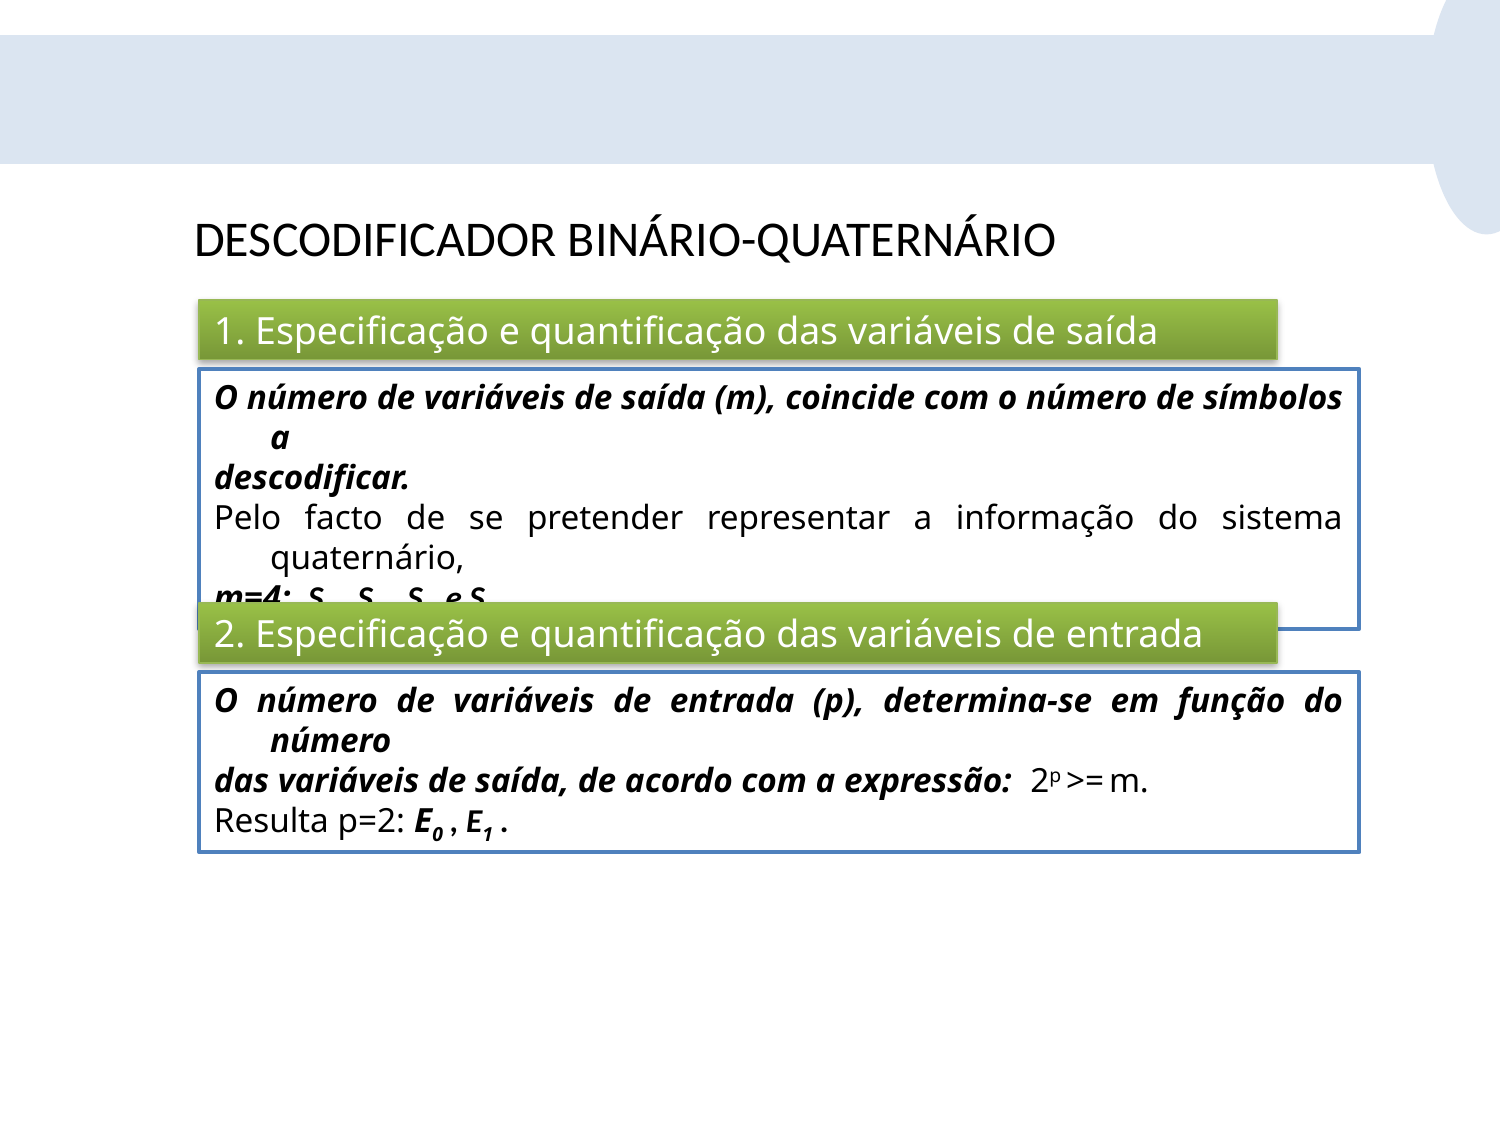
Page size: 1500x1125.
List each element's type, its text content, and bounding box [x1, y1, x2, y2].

text_box DESCODIFICADOR BINÁRIO-QUATERNÁRIO [179, 199, 1072, 274]
text_box [0, 35, 1433, 164]
text_box [1426, 0, 1500, 235]
text_box [128, 188, 1418, 383]
text_box O número de variáveis de saída (m), coincide com o número de símbolos a descodificar. Pelo facto de se pretender representar a informação do sistema quaternário, m=4: S0 , S1 , S2 e S3 . [197, 367, 1361, 631]
text_box 2. Especificação e quantificação das variáveis de entrada [198, 602, 1278, 664]
text_box 1. Especificação e quantificação das variáveis de saída [198, 299, 1278, 360]
text_box O número de variáveis de entrada (p), determina-se em função do número das variáveis de saída, de acordo com a expressão: 2p >= m. Resulta p=2: E0 , E1 . [197, 670, 1361, 854]
